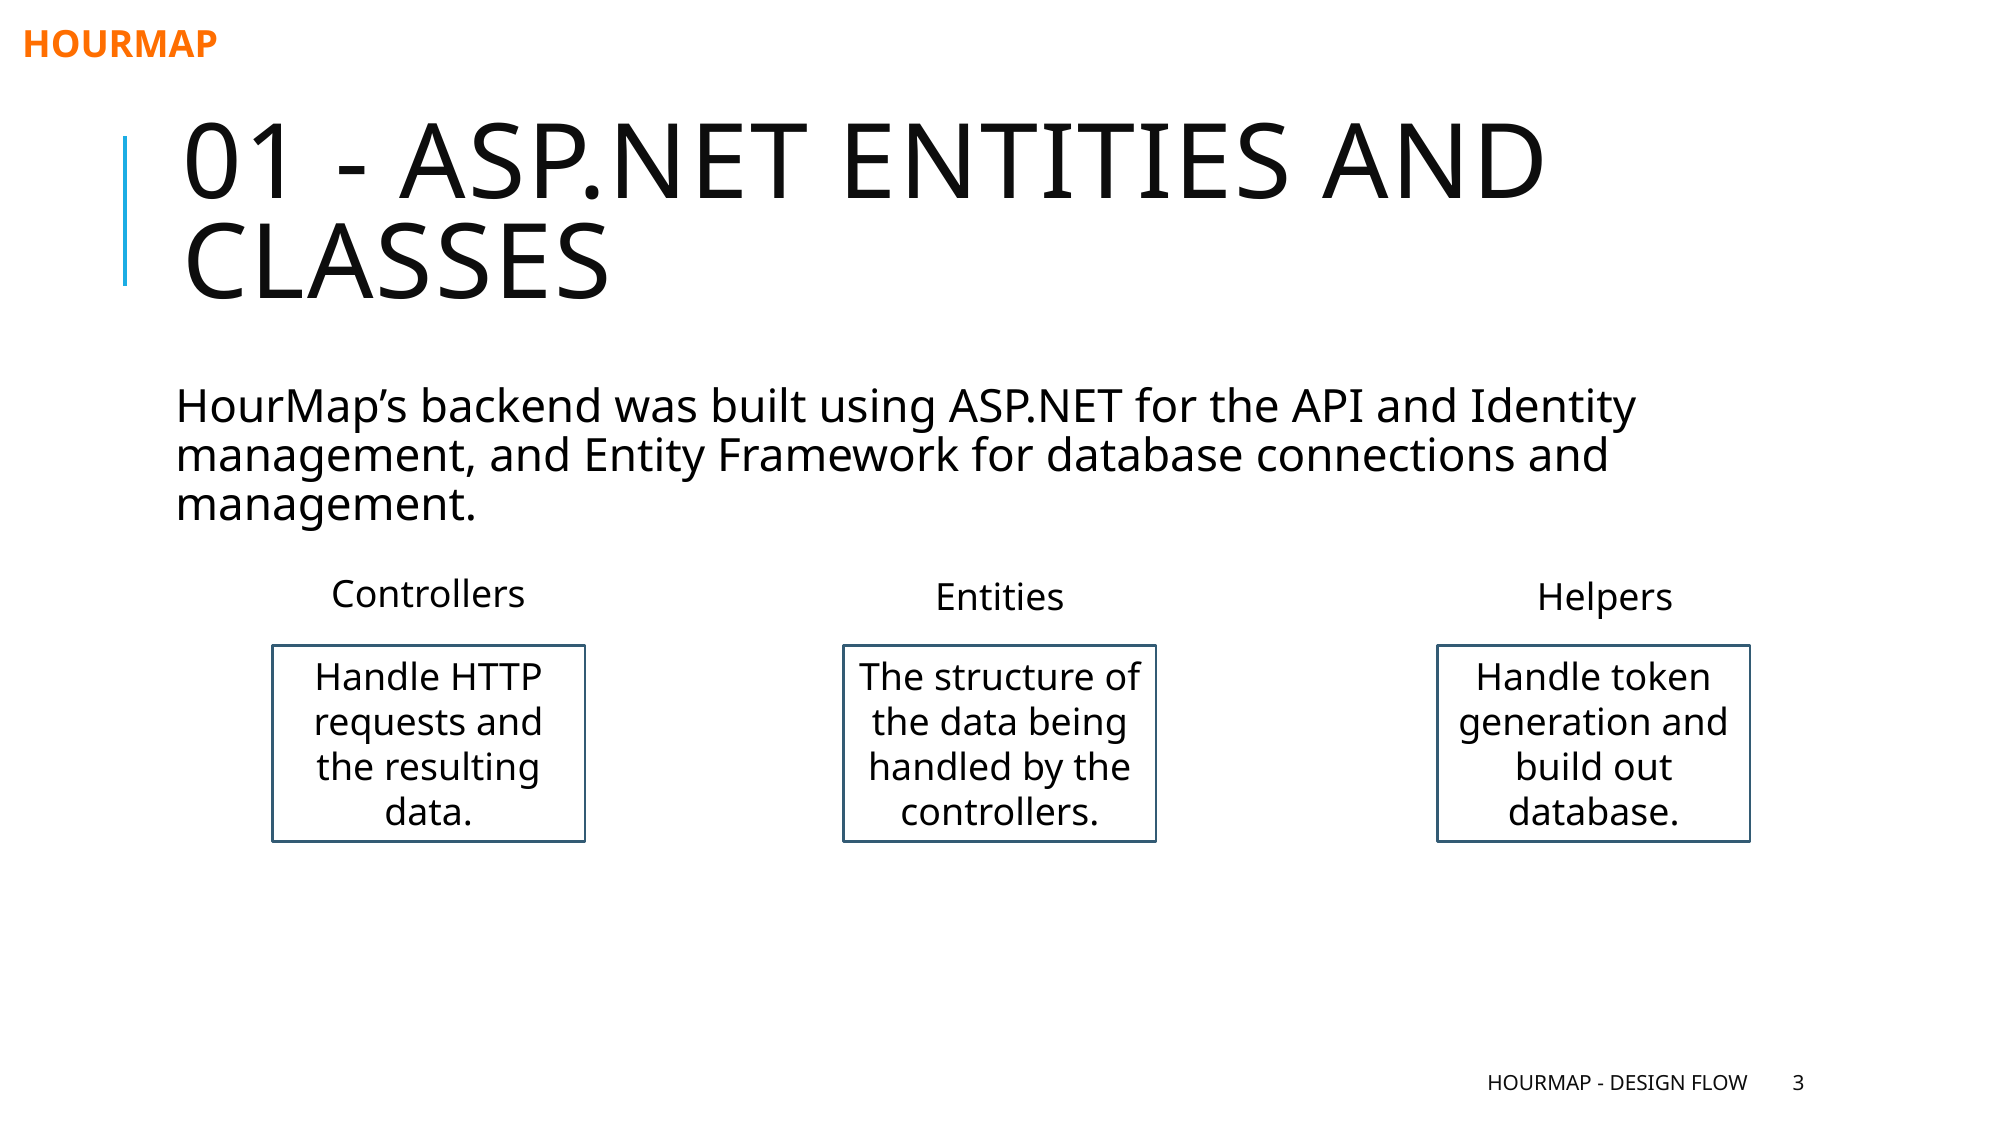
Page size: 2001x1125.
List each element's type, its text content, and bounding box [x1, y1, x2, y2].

title 01 - ASP.NET Entities and Classes [168, 96, 1763, 342]
text_box Handle HTTP requests and the resulting data. [271, 644, 586, 843]
text_box Entities [920, 565, 1080, 626]
text_box Handle token generation and build out database. [1436, 644, 1751, 843]
text_box Helpers [1522, 565, 1689, 626]
text_box Controllers [316, 562, 541, 623]
slide_number 3 [1777, 1061, 1938, 1107]
text_box The structure of the data being handled by the controllers. [842, 644, 1157, 843]
footer HOURMAP - DESIGN FLOW [794, 1061, 1763, 1107]
text_box HOURMAP [7, 12, 234, 73]
list HourMap’s backend was built using ASP.NET for the API and Identity management, and Entity Framework for database connections and management. [168, 375, 1763, 1035]
